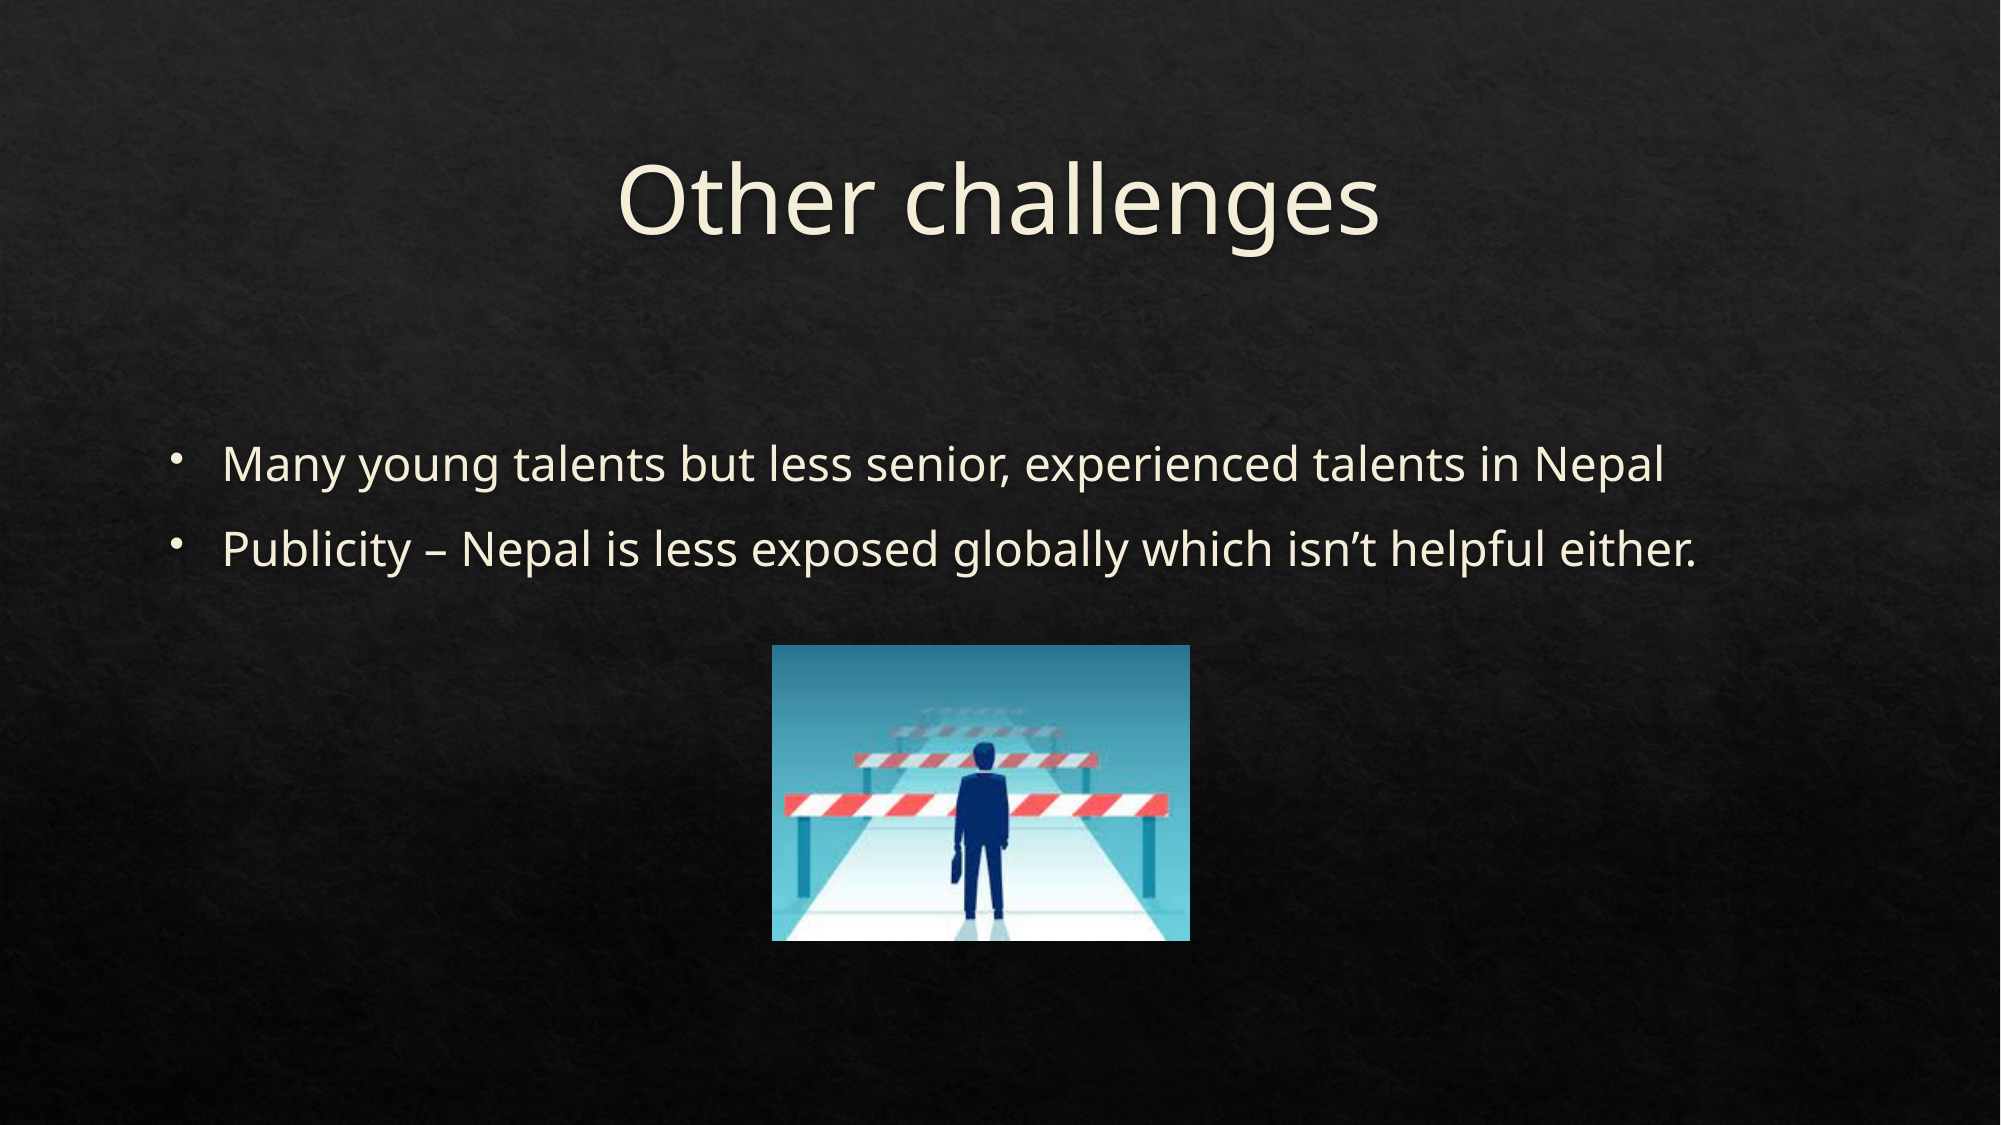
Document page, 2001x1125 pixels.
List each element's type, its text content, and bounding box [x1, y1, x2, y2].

list Many young talents but less senior, experienced talents in Nepal Publicity – Nepal is less exposed globally which isn’t helpful either. [149, 340, 1849, 950]
title Other challenges [149, 99, 1849, 307]
picture [772, 645, 1190, 941]
